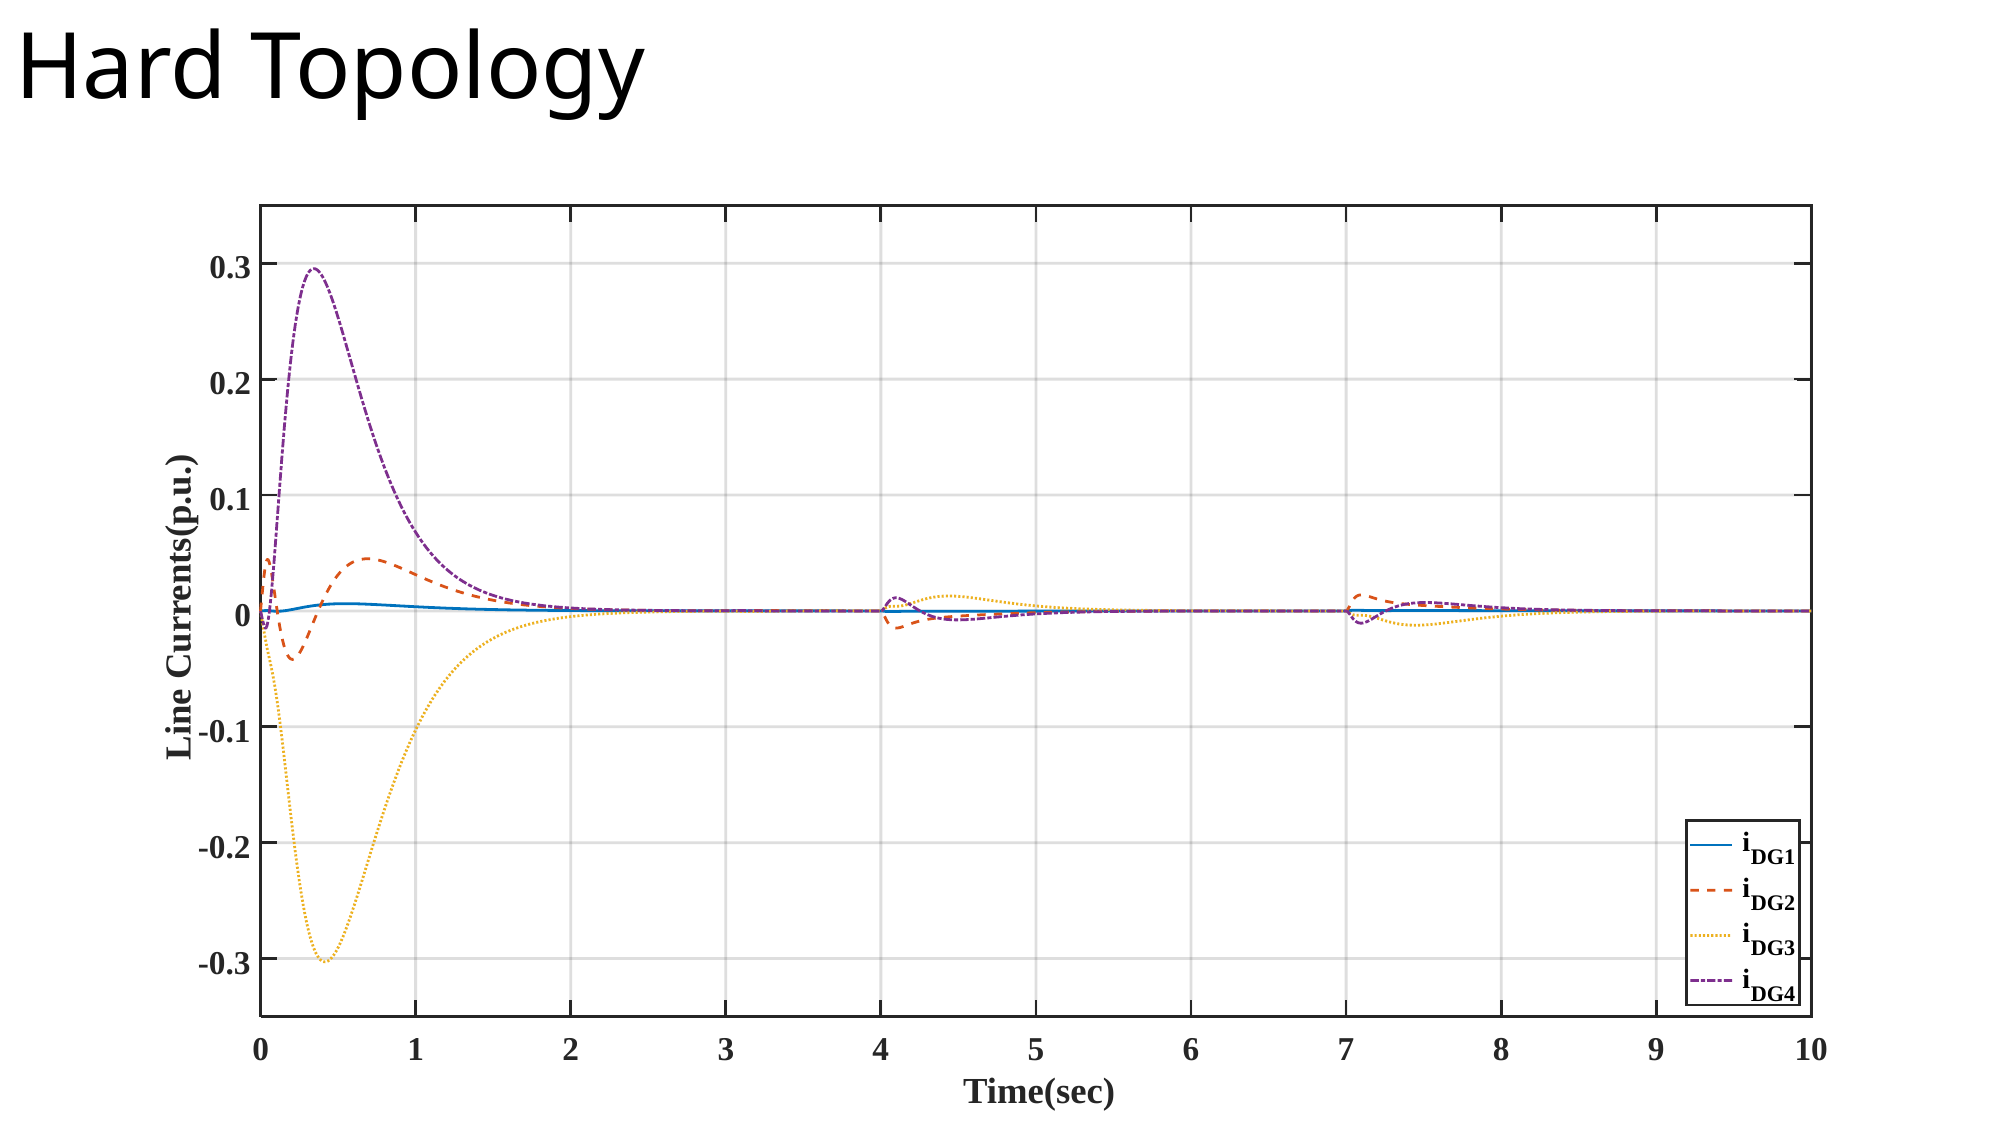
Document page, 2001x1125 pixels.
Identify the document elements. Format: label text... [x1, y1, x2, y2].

picture [0, 129, 2000, 1125]
title Hard Topology [0, 0, 1725, 129]
